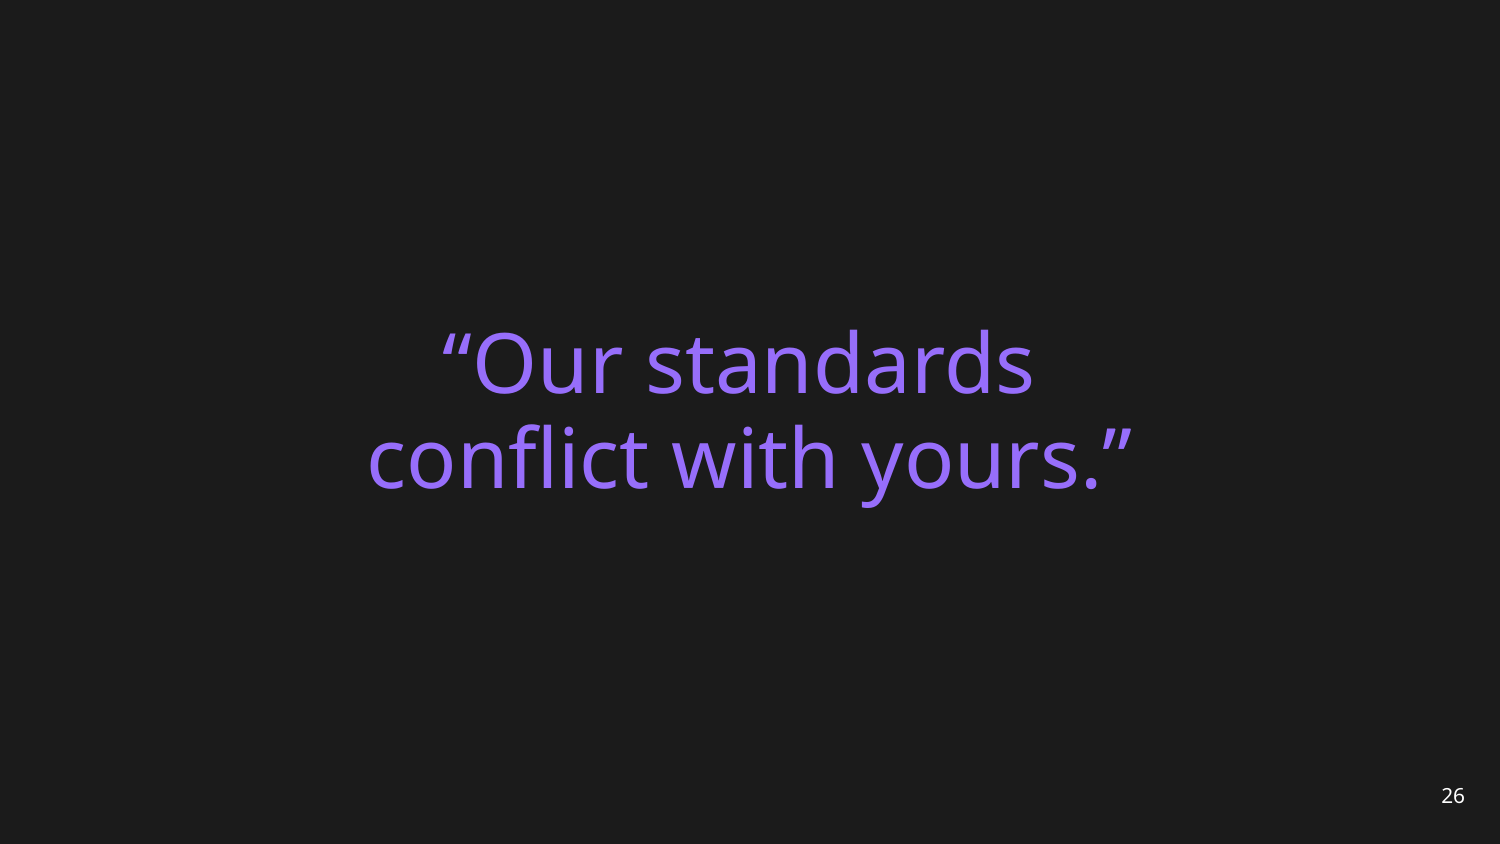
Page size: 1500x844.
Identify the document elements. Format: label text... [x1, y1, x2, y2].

slide_number 26 [1389, 764, 1480, 830]
title “Our standards conflict with yours.” [51, 72, 1449, 753]
